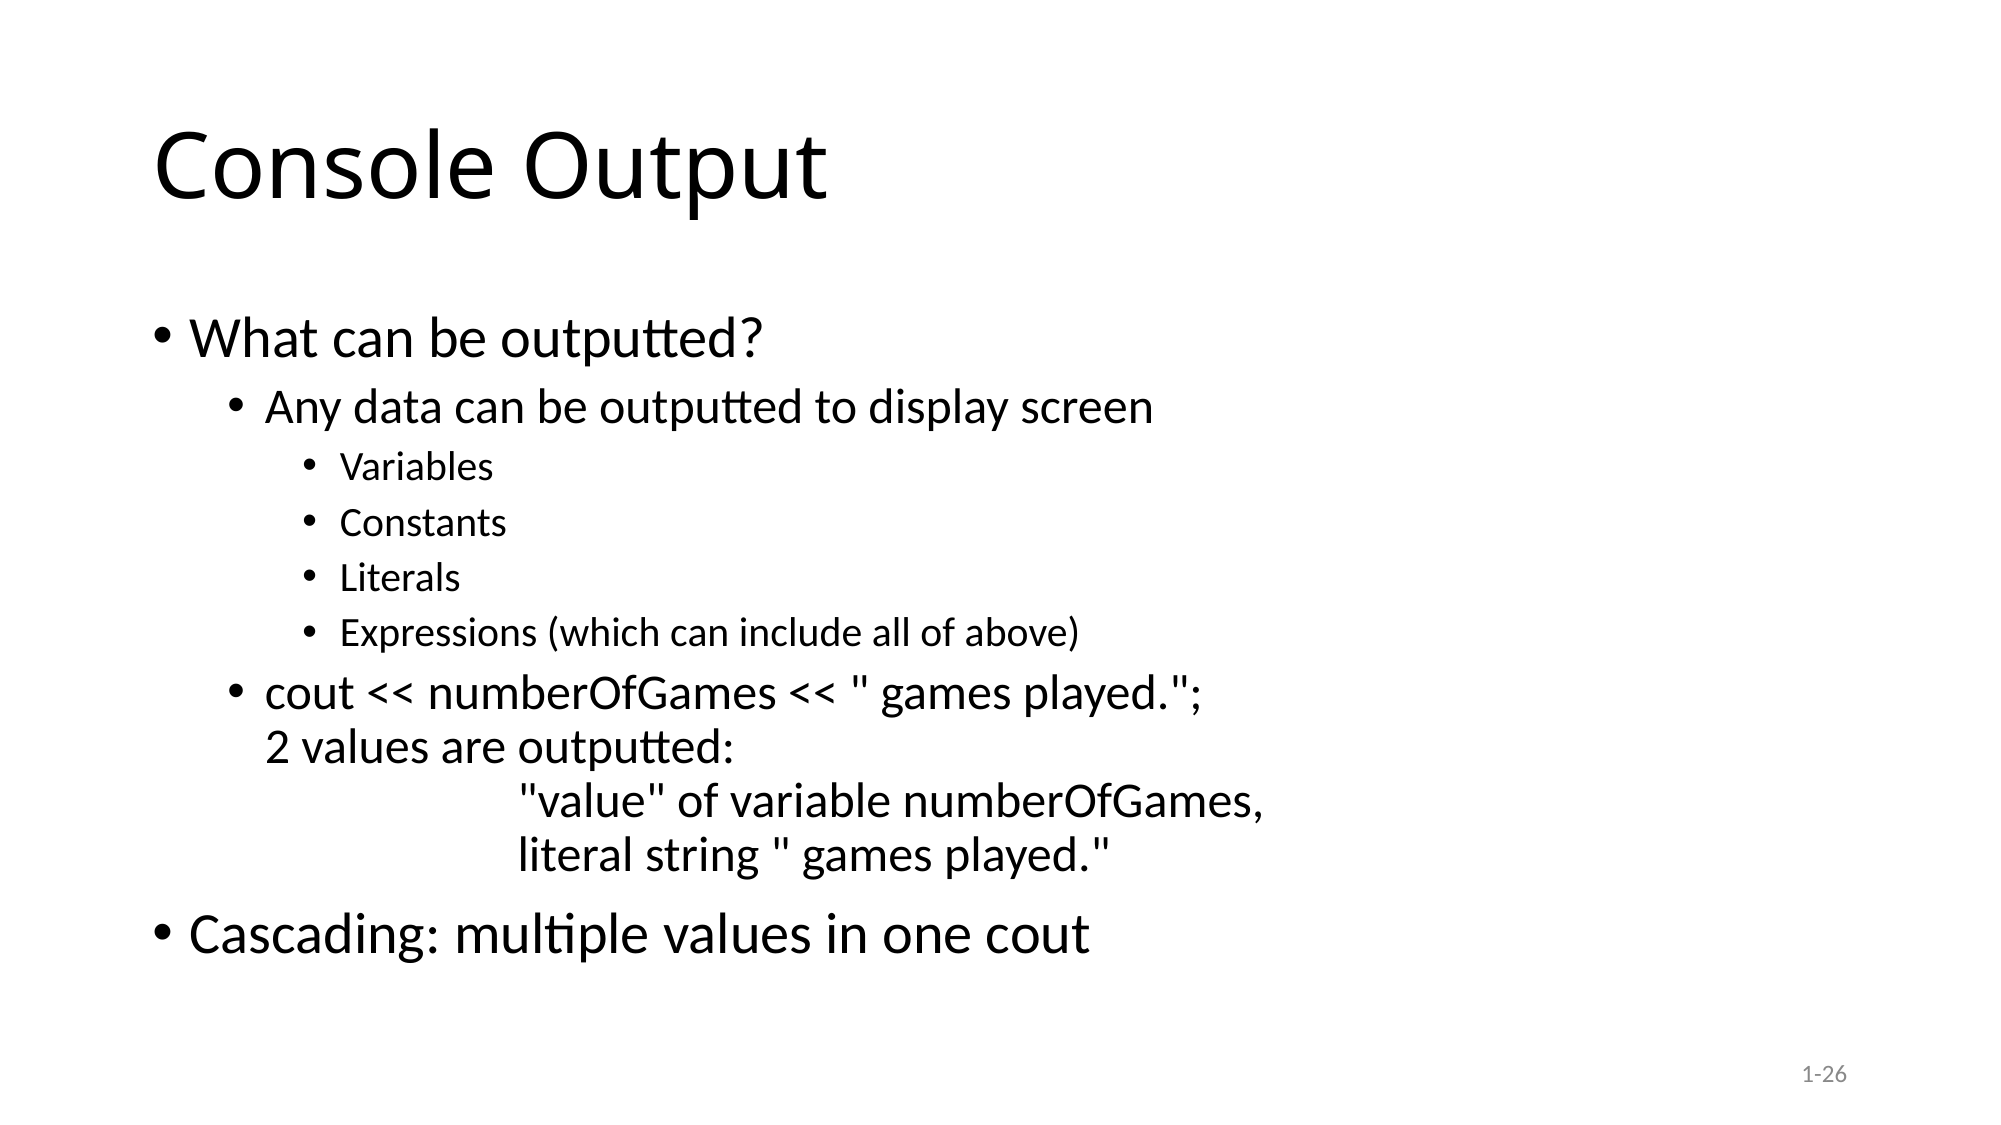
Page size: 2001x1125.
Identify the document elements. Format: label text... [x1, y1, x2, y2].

slide_number 1-26 [1412, 1042, 1863, 1103]
list What can be outputted? Any data can be outputted to display screen Variables Constants Literals Expressions (which can include all of above) cout << numberOfGames << " games played."; 2 values are outputted: "value" of variable numberOfGames, literal string " games played." Cascading: multiple values in one cout [137, 299, 1863, 1014]
title Console Output [137, 59, 1863, 278]
